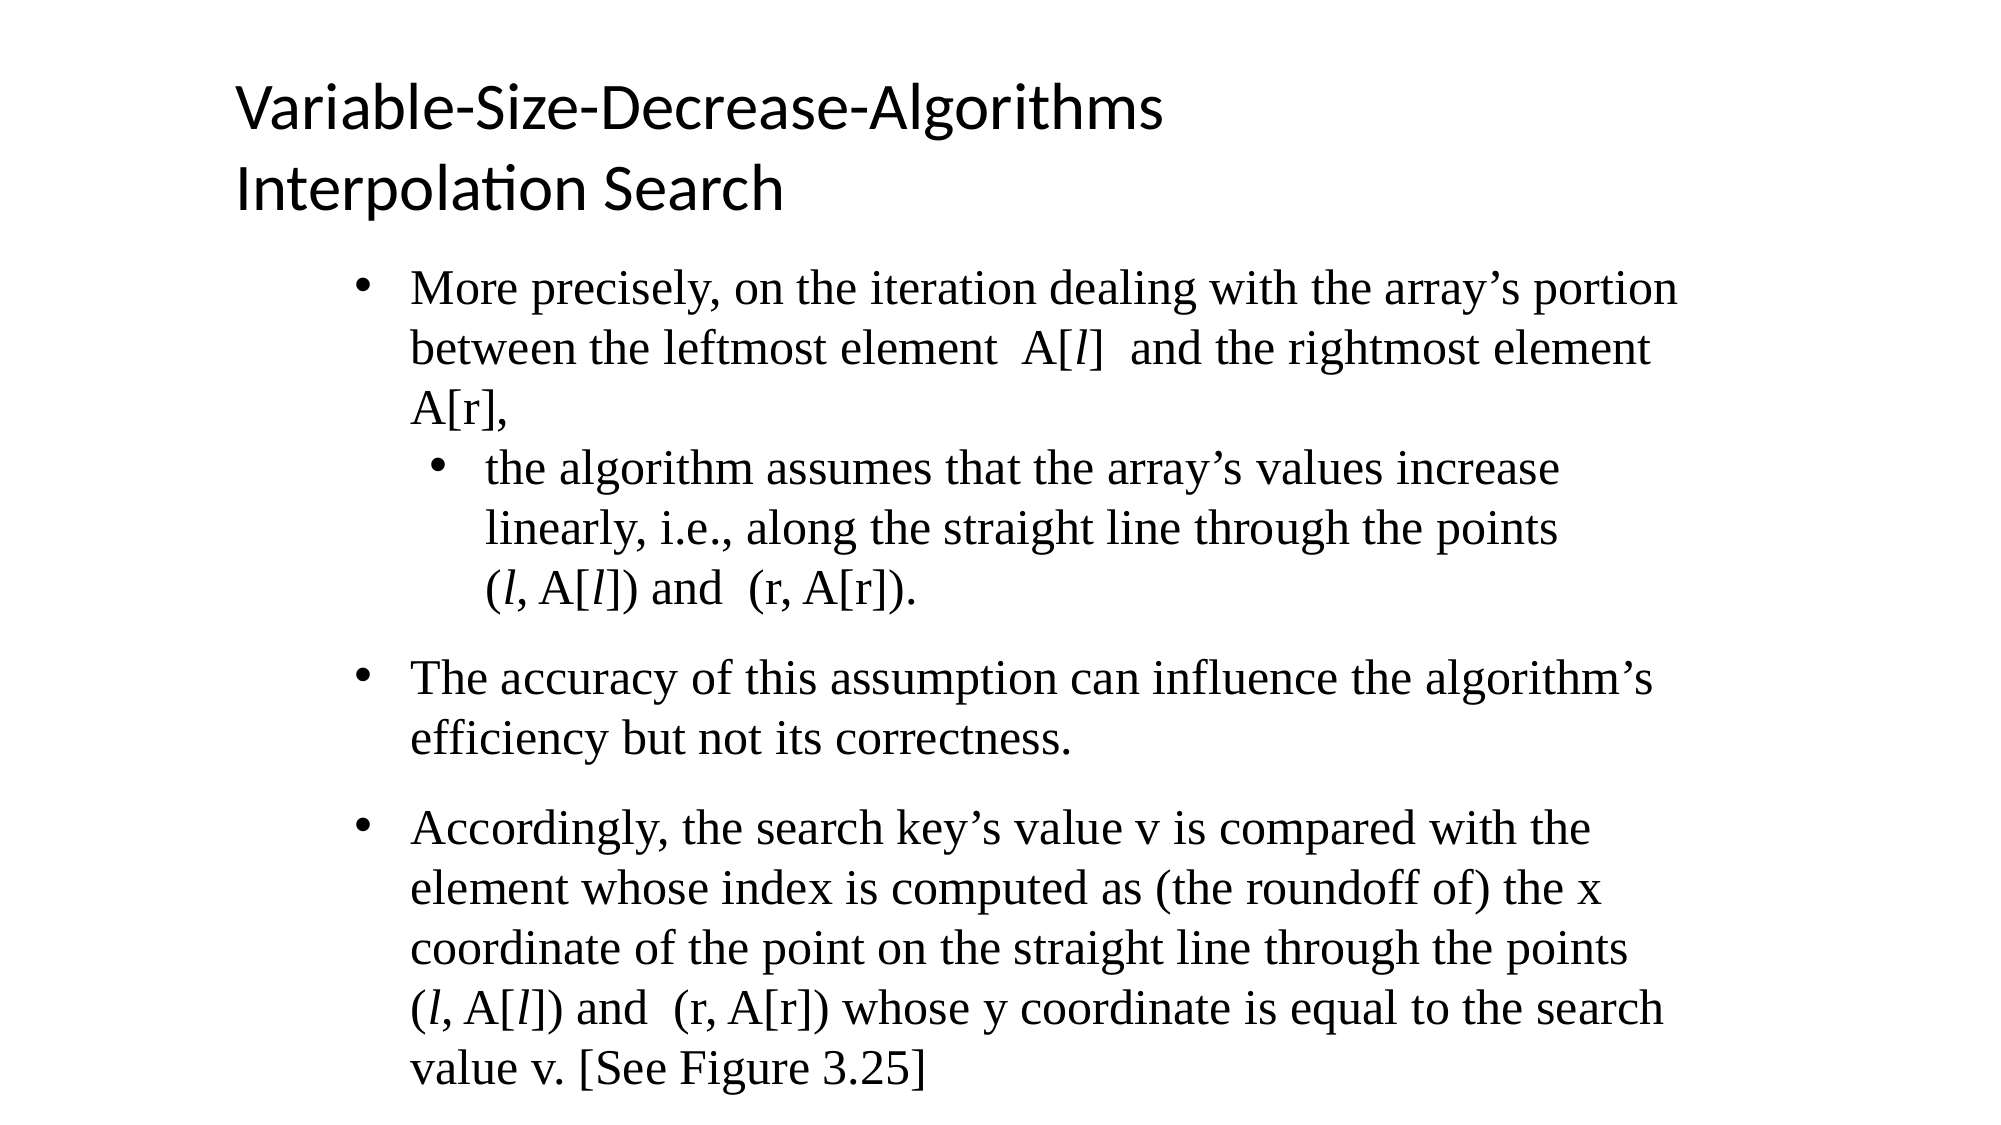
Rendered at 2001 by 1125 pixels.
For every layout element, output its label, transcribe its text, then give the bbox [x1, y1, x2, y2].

text_box Variable-Size-Decrease-Algorithms Interpolation Search [220, 56, 1221, 231]
text_box More precisely, on the iteration dealing with the array’s portion between the leftmost element A[l] and the rightmost element A[r], the algorithm assumes that the array’s values increase linearly, i.e., along the straight line through the points (l, A[l]) and (r, A[r]). The accuracy of this assumption can influence the algorithm’s efficiency but not its correctness. Accordingly, the search key’s value v is compared with the element whose index is computed as (the roundoff of) the x coordinate of the point on the straight line through the points (l, A[l]) and (r, A[r]) whose y coordinate is equal to the search value v. [See Figure 3.25] [264, 247, 1736, 1102]
